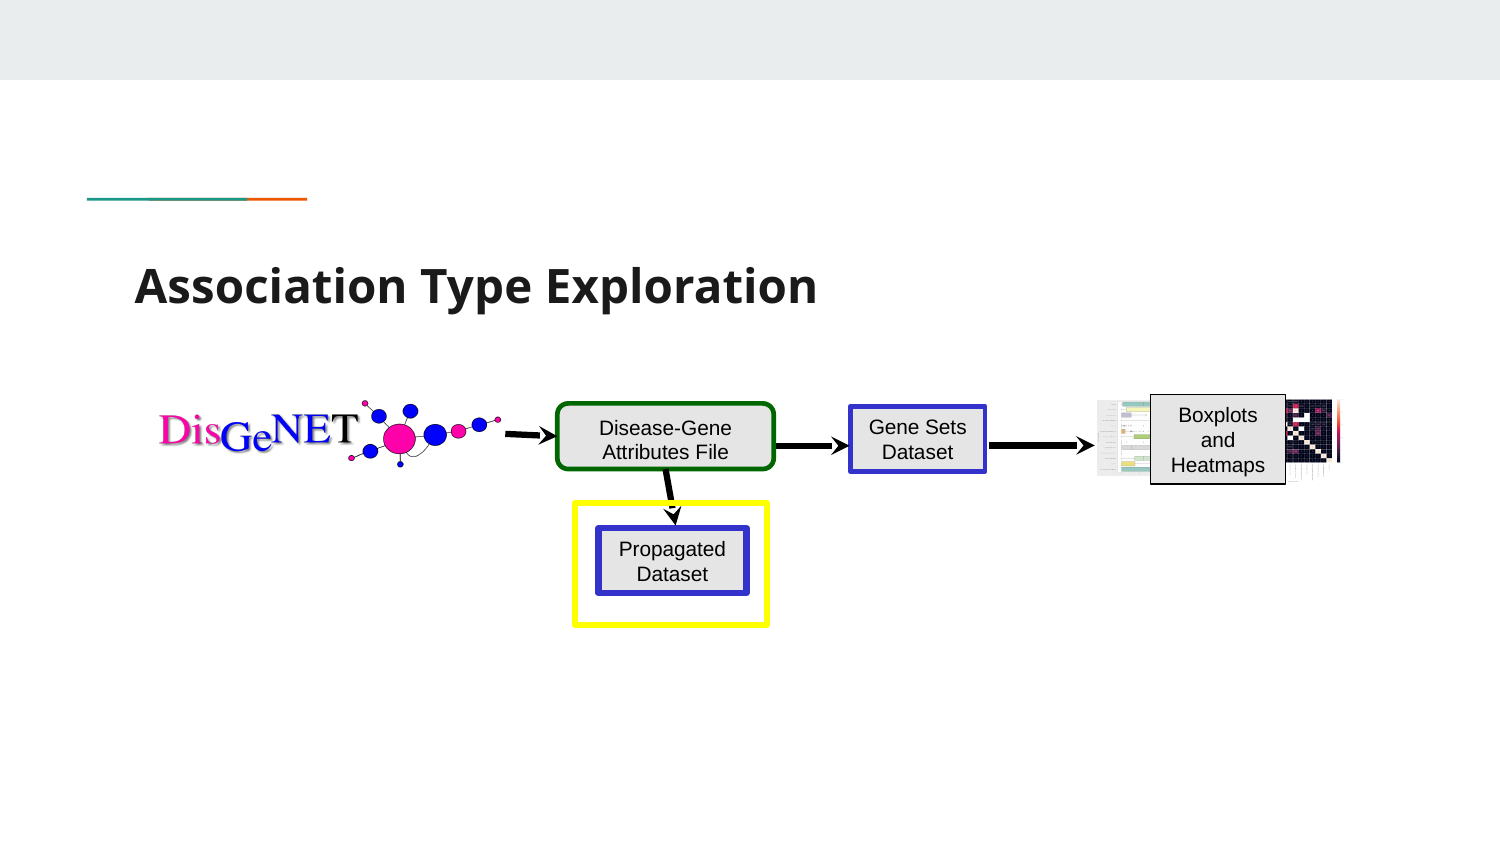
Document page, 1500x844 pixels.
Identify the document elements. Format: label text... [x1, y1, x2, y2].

picture [1097, 399, 1215, 476]
picture [1232, 398, 1344, 483]
text_box Gene Sets Dataset [850, 406, 986, 472]
text_box Disease-Gene Attributes File [557, 403, 774, 470]
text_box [665, 468, 676, 526]
title Association Type Exploration [119, 241, 1381, 330]
picture [157, 391, 506, 477]
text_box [505, 433, 558, 437]
text_box Boxplots and Heatmaps [1150, 394, 1286, 485]
text_box [574, 503, 768, 625]
